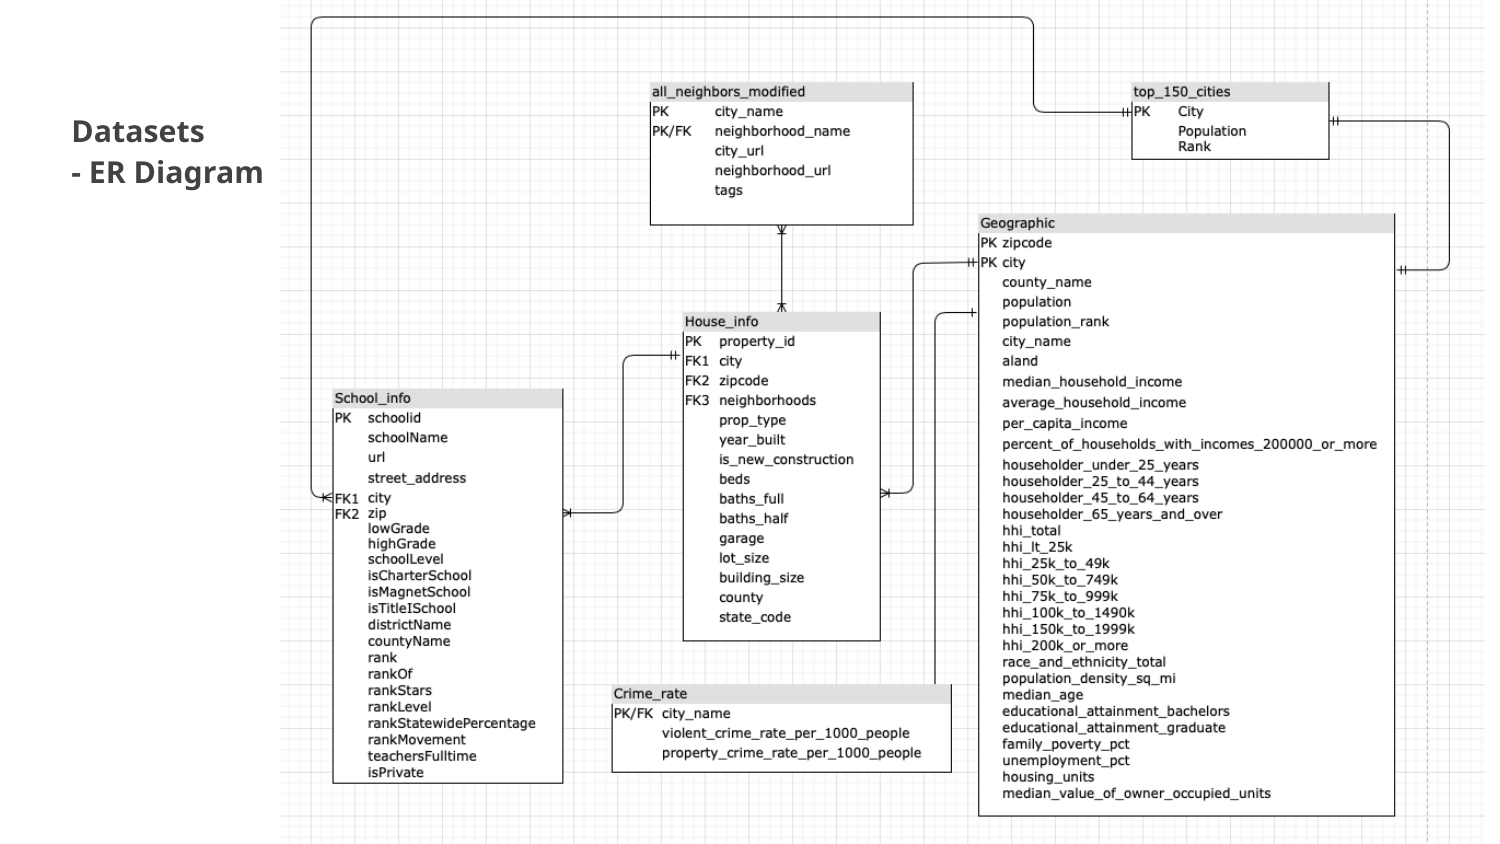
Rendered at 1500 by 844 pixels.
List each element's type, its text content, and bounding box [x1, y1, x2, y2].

picture [280, 0, 1485, 844]
title Datasets - ER Diagram [56, 95, 275, 209]
